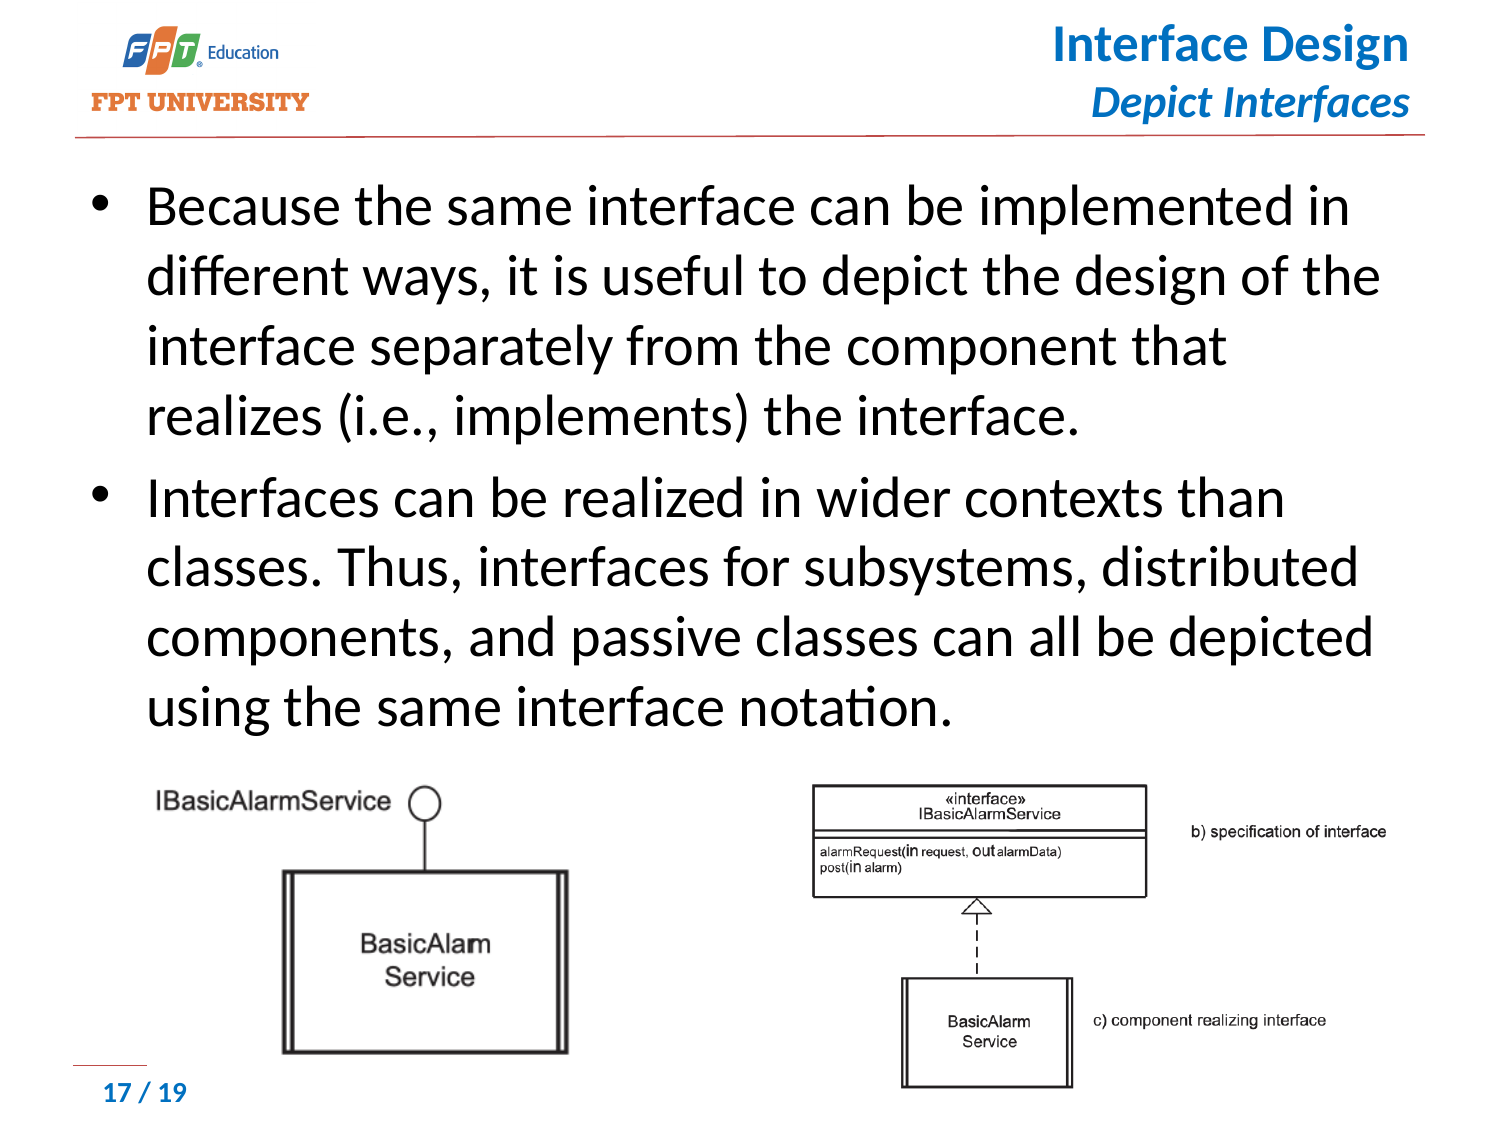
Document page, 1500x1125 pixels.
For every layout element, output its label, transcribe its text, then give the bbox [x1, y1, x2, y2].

title Interface Design Depict Interfaces [315, 0, 1425, 135]
picture [77, 2, 315, 133]
picture [808, 776, 1397, 1096]
picture [147, 773, 593, 1072]
list Because the same interface can be implemented in different ways, it is useful to depict the design of the interface separately from the component that realizes (i.e., implements) the interface. Interfaces can be realized in wider contexts than classes. Thus, interfaces for subsystems, distributed components, and passive classes can all be depicted using the same interface notation. [75, 160, 1425, 1047]
